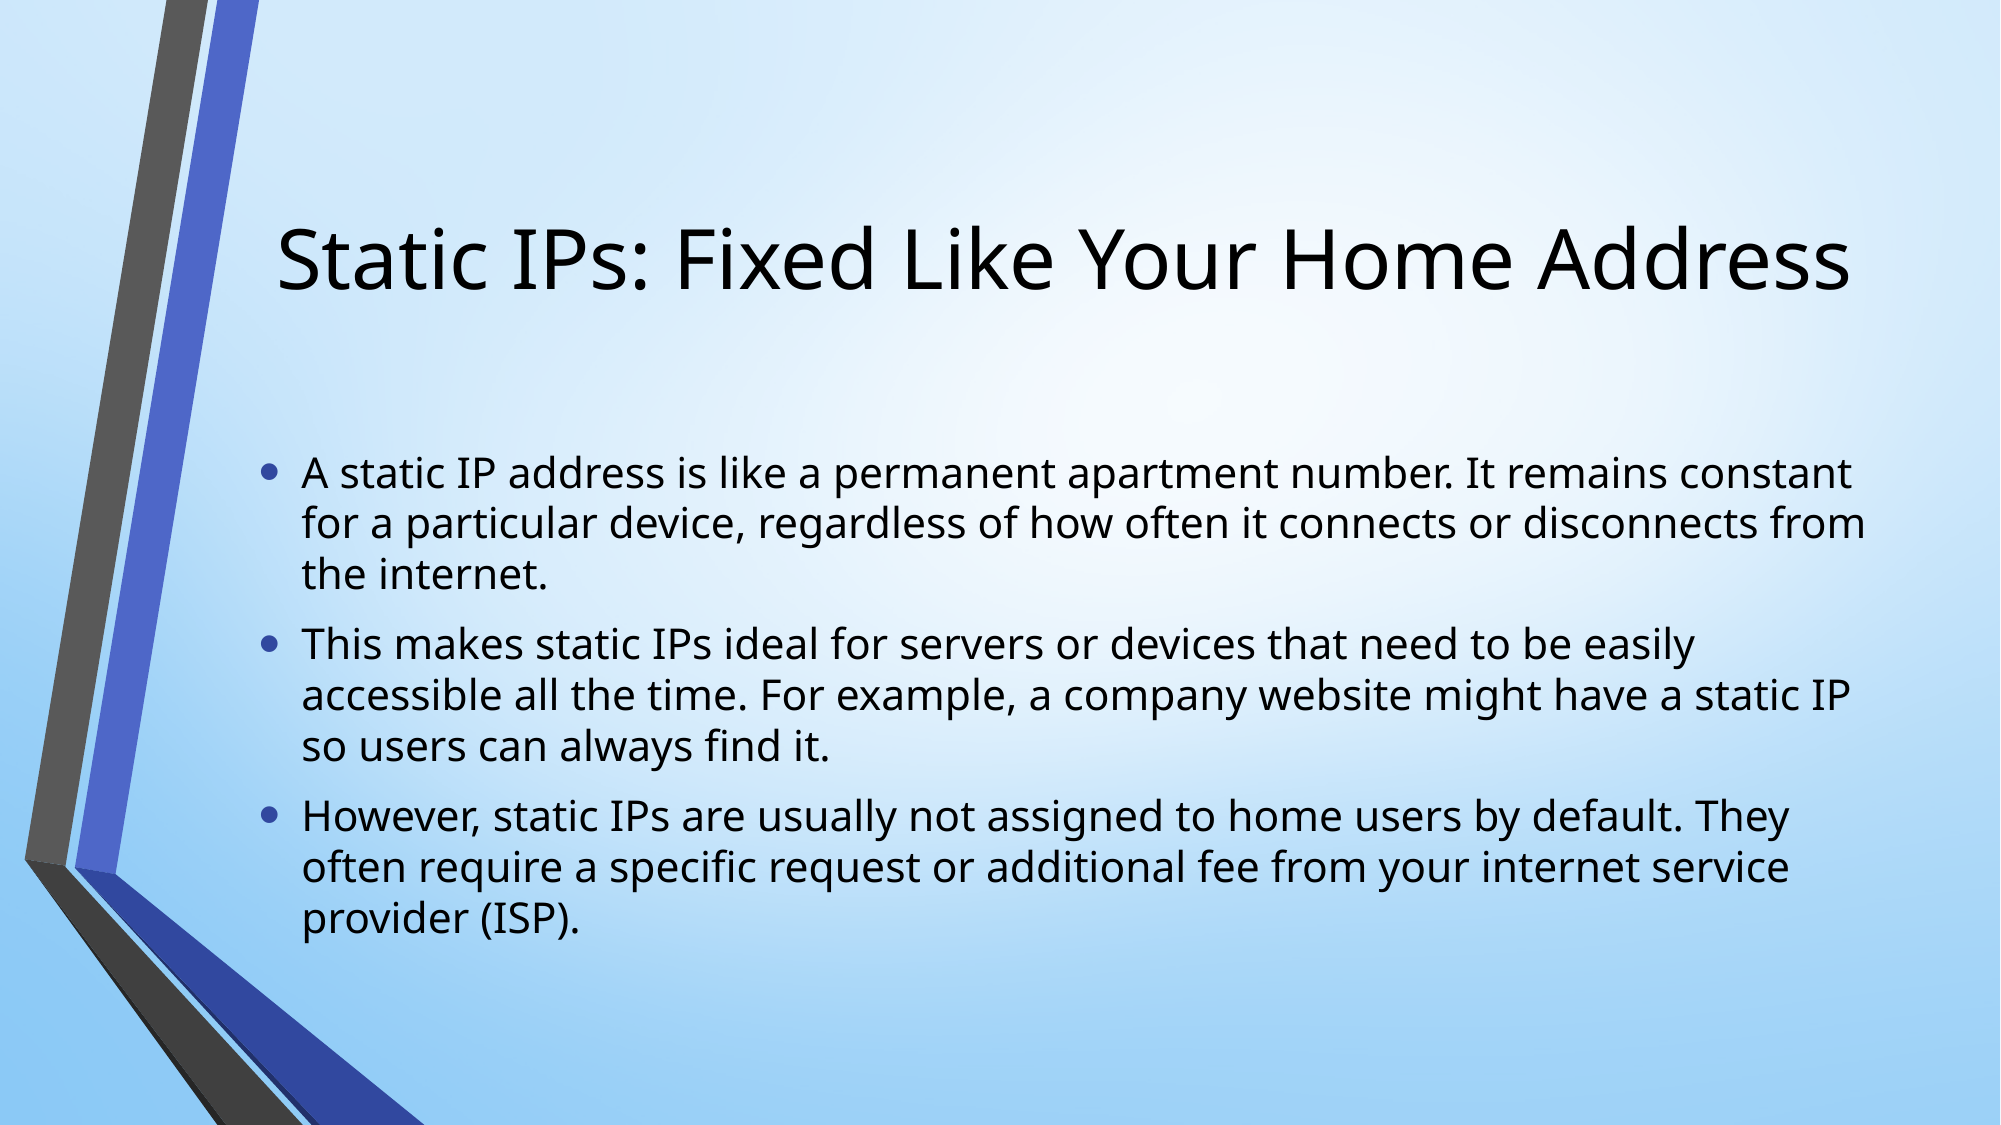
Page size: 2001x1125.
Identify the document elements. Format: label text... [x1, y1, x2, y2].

title Static IPs: Fixed Like Your Home Address [243, 112, 1887, 400]
list A static IP address is like a permanent apartment number. It remains constant for a particular device, regardless of how often it connects or disconnects from the internet. This makes static IPs ideal for servers or devices that need to be easily accessible all the time. For example, a company website might have a static IP so users can always find it. However, static IPs are usually not assigned to home users by default. They often require a specific request or additional fee from your internet service provider (ISP). [243, 437, 1887, 950]
